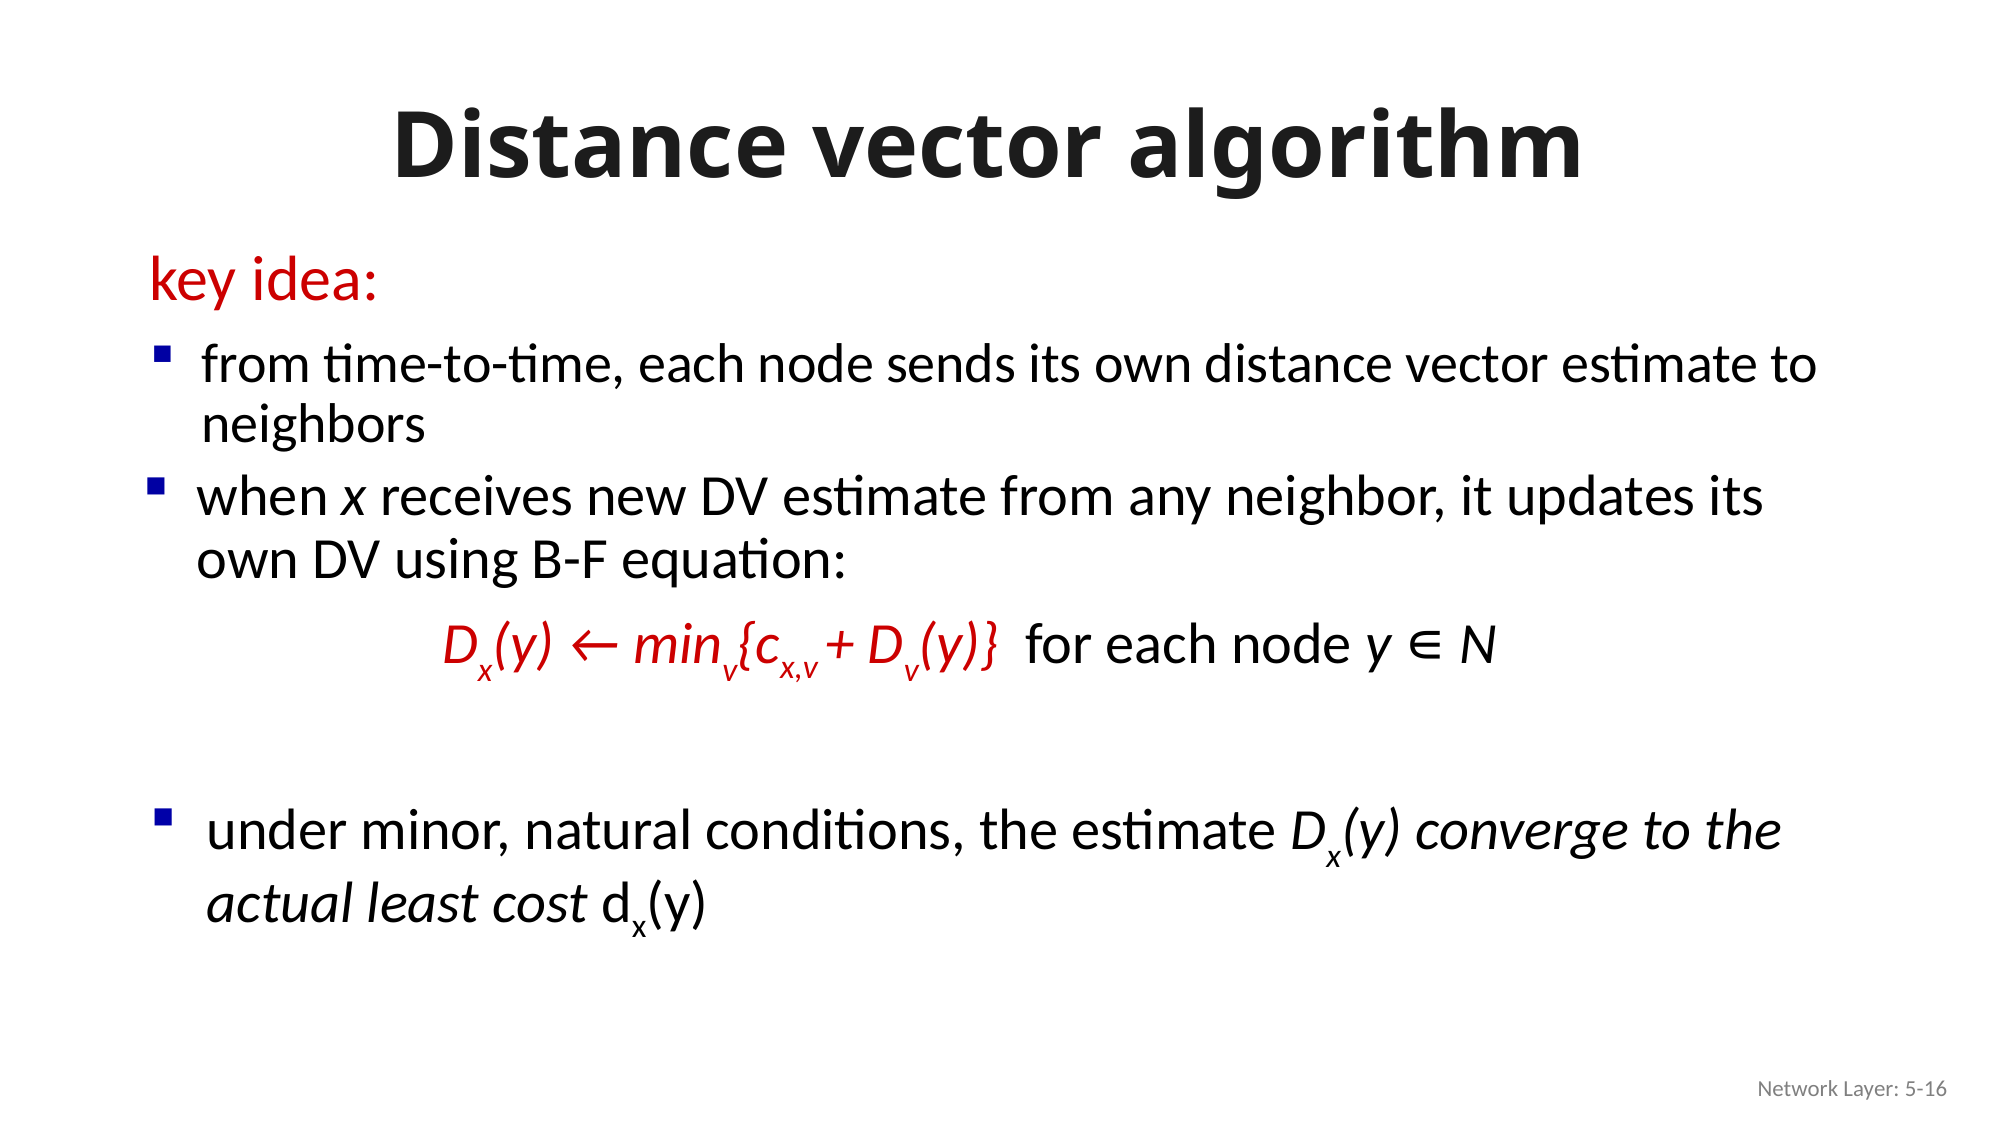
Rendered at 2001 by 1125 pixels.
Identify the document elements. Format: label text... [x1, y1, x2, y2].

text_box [106, 457, 1881, 690]
text_box under minor, natural conditions, the estimate Dx(y) converge to the actual least cost dx(y) [135, 783, 1887, 1030]
slide_number Network Layer: 5-16 [1512, 1056, 1963, 1117]
title Distance vector algorithm [137, 74, 1863, 221]
text_box key idea: from time-to-time, each node sends its own distance vector estimate to neighbors [114, 237, 1889, 465]
